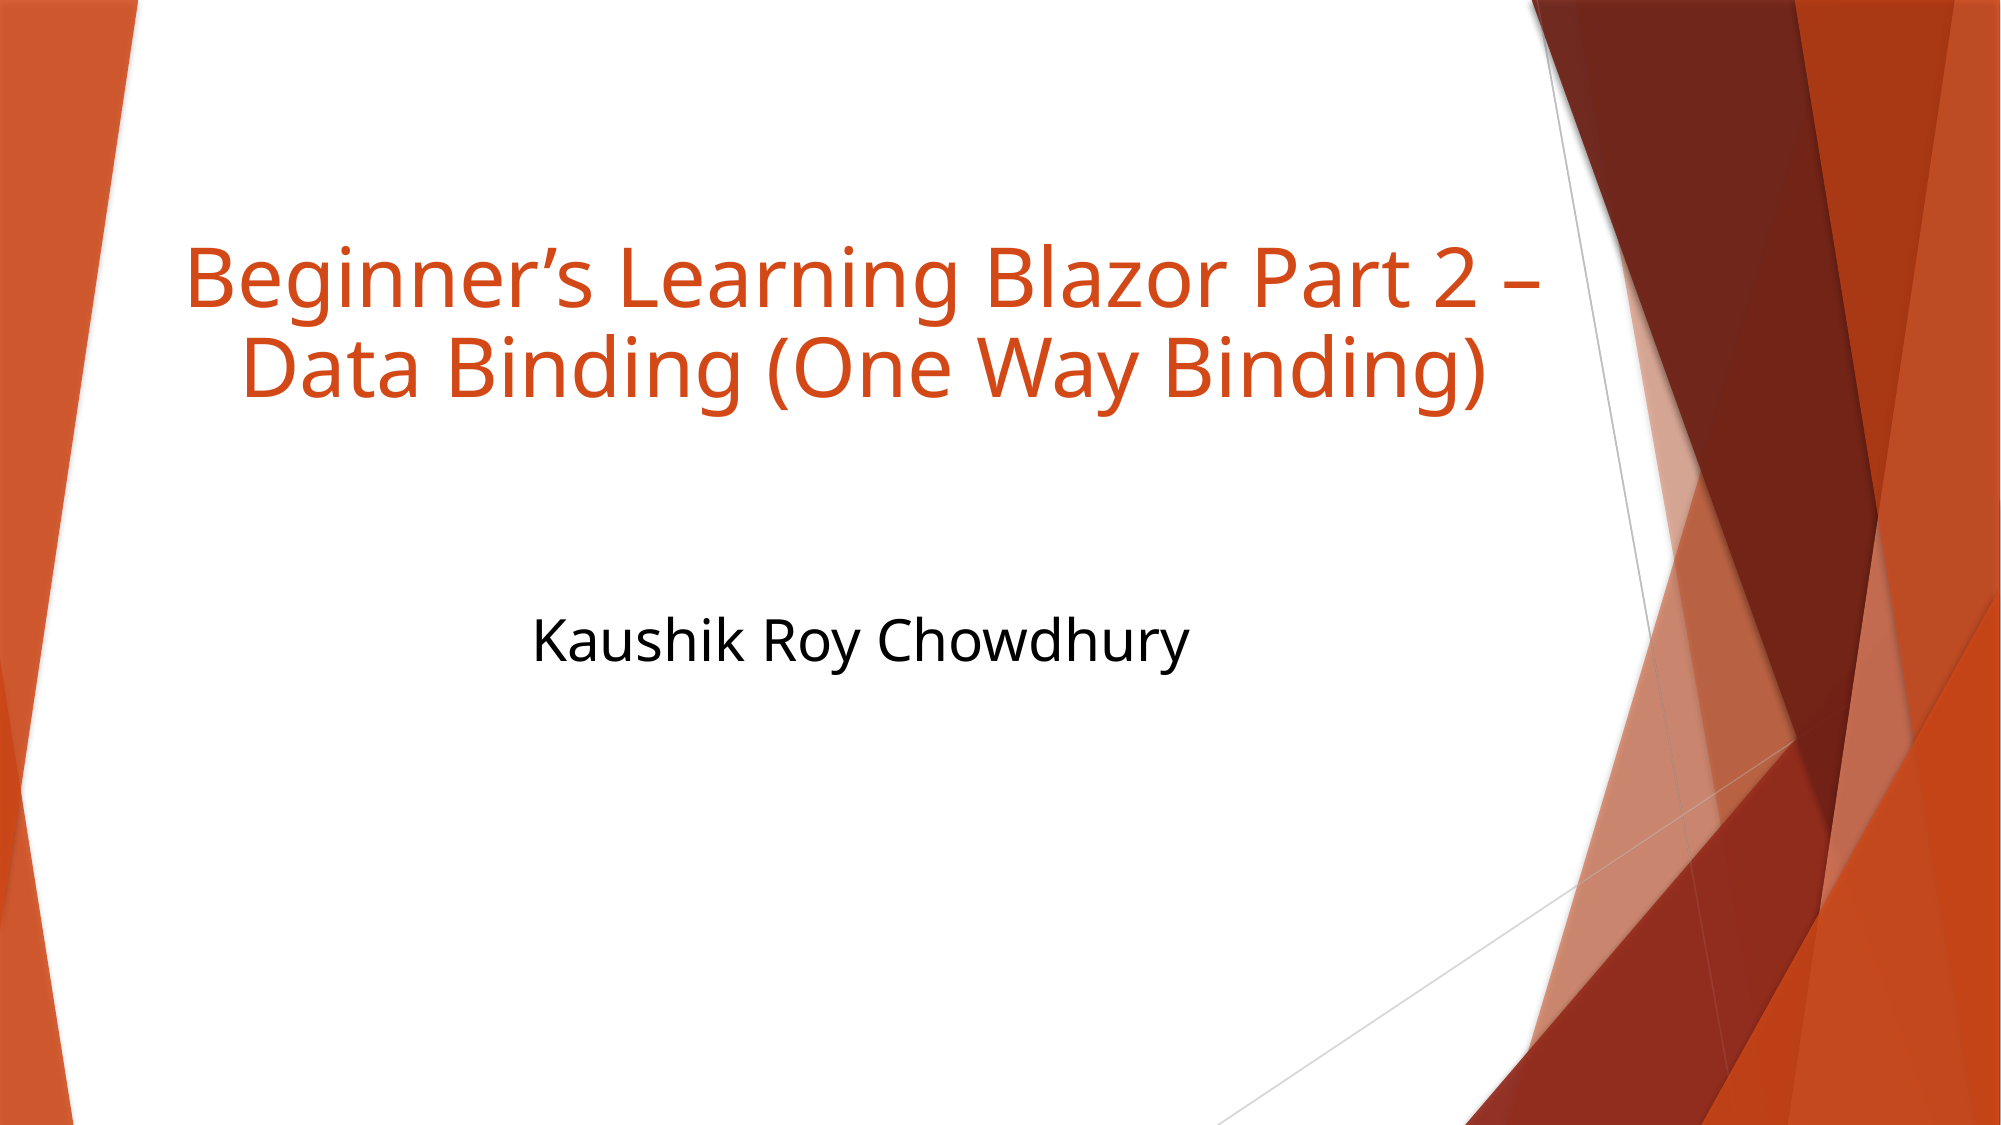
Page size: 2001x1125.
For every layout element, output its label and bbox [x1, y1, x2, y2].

text_box [0, 0, 2000, 1125]
